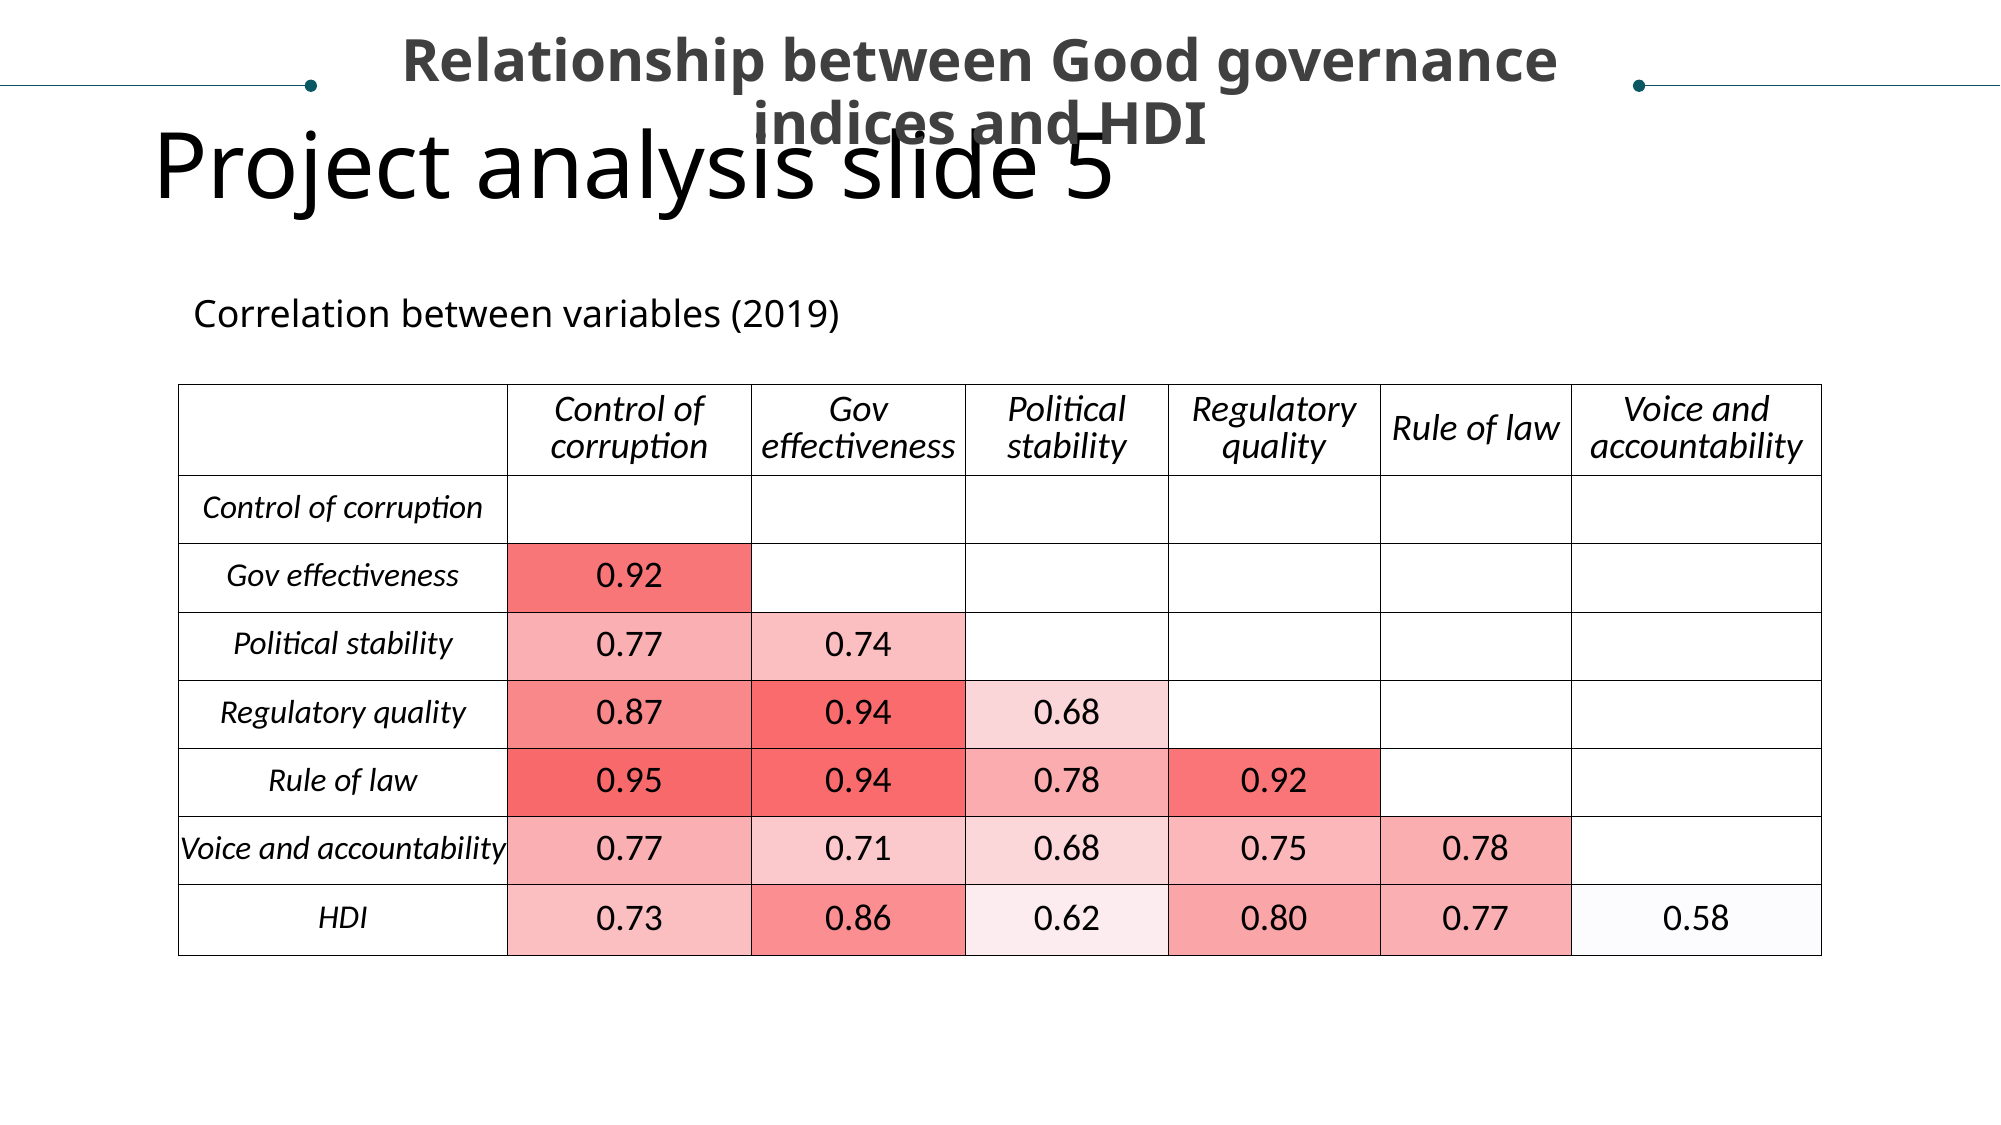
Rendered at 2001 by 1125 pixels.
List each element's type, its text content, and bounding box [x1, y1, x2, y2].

table_header Gov effectiveness [752, 385, 965, 475]
table_cell 0.86 [752, 885, 965, 955]
table_cell 0.92 [508, 544, 751, 612]
table_cell [1572, 749, 1821, 816]
table_cell [966, 476, 1168, 543]
text_box Correlation between variables (2019) [178, 283, 860, 343]
table_cell [1572, 544, 1821, 612]
table_cell [1169, 476, 1380, 543]
text_box Relationship between Good governance indices and HDI [376, 31, 1584, 158]
table_cell 0.94 [752, 749, 965, 816]
table_cell [752, 476, 965, 543]
table_cell 0.77 [508, 613, 751, 680]
table_cell [508, 476, 751, 543]
table_cell 0.68 [966, 817, 1168, 884]
table_cell [1572, 613, 1821, 680]
table_header Control of corruption [508, 385, 751, 475]
table_cell 0.92 [1169, 749, 1380, 816]
table_cell Control of corruption [179, 476, 507, 543]
table_cell Gov effectiveness [179, 544, 507, 612]
table_cell 0.80 [1169, 885, 1380, 955]
table_cell 0.74 [752, 613, 965, 680]
table_cell 0.73 [508, 885, 751, 955]
table_header Regulatory quality [1169, 385, 1380, 475]
table_cell 0.87 [508, 681, 751, 748]
table_cell [1169, 681, 1380, 748]
table_cell [1381, 544, 1571, 612]
table_header Voice and accountability [1572, 385, 1821, 475]
table_cell Regulatory quality [179, 681, 507, 748]
table_cell Rule of law [179, 749, 507, 816]
table_cell 0.94 [752, 681, 965, 748]
table_cell Political stability [179, 613, 507, 680]
table_cell [1381, 749, 1571, 816]
table_cell [1381, 681, 1571, 748]
table_cell [1572, 681, 1821, 748]
table_cell [1572, 817, 1821, 884]
table_cell [1381, 476, 1571, 543]
table_cell 0.68 [966, 681, 1168, 748]
table_cell HDI [179, 885, 507, 955]
table_cell 0.71 [752, 817, 965, 884]
table_cell 0.95 [508, 749, 751, 816]
table_header Political stability [966, 385, 1168, 475]
table_cell [1572, 476, 1821, 543]
table_cell 0.58 [1572, 885, 1821, 955]
table_cell [752, 544, 965, 612]
table_cell 0.62 [966, 885, 1168, 955]
table_cell 0.77 [1381, 885, 1571, 955]
table_cell 0.75 [1169, 817, 1380, 884]
title Project analysis slide 5 [137, 59, 1863, 278]
table_cell Voice and accountability [179, 817, 507, 884]
table_cell 0.78 [966, 749, 1168, 816]
table_cell [966, 544, 1168, 612]
table_cell 0.77 [508, 817, 751, 884]
table_cell [1169, 544, 1380, 612]
table_header Rule of law [1381, 385, 1571, 475]
table_cell [1169, 613, 1380, 680]
table_cell [966, 613, 1168, 680]
table_header [179, 385, 507, 475]
table_cell [1381, 613, 1571, 680]
table_cell 0.78 [1381, 817, 1571, 884]
